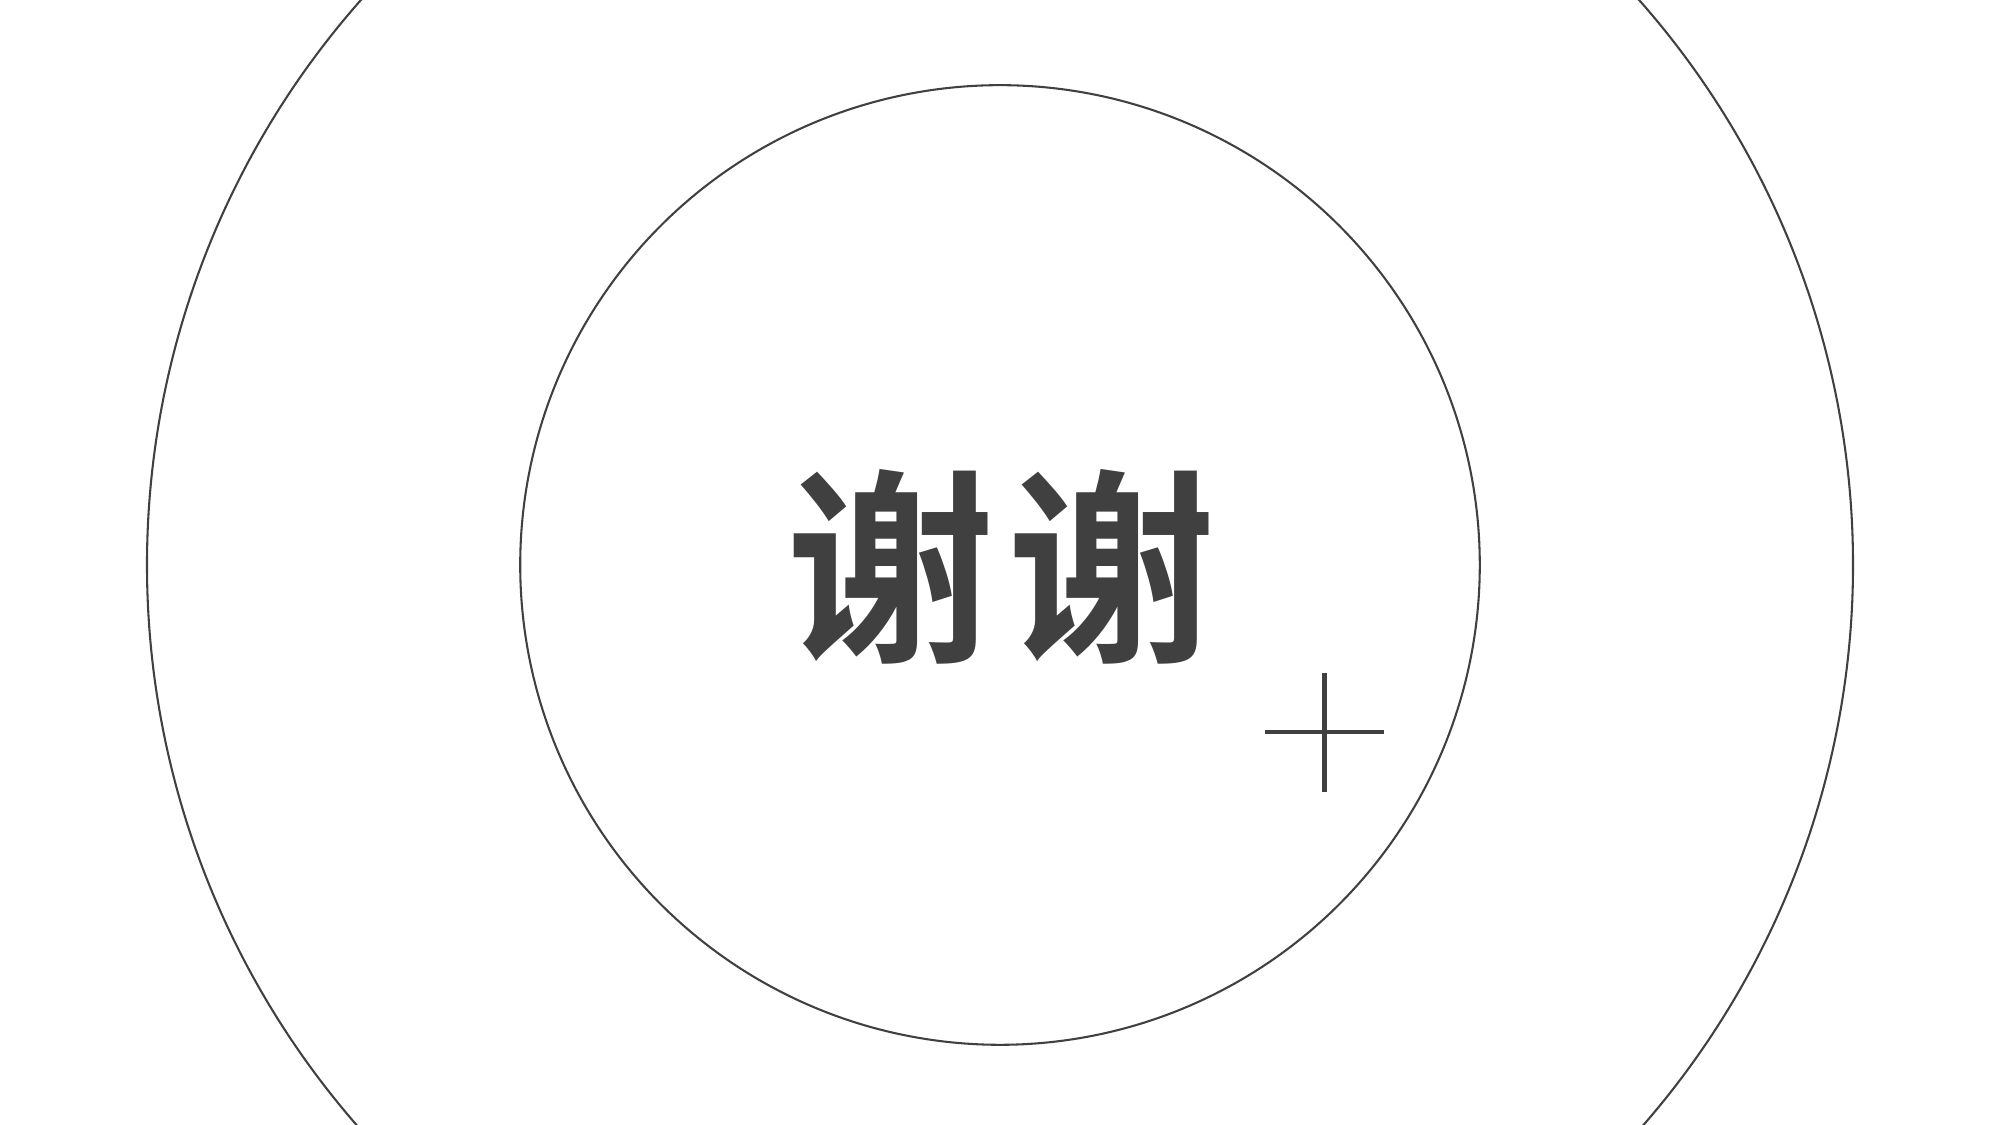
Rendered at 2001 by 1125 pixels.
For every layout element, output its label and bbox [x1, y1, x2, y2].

text_box [1265, 672, 1385, 792]
text_box [145, 0, 1855, 1125]
